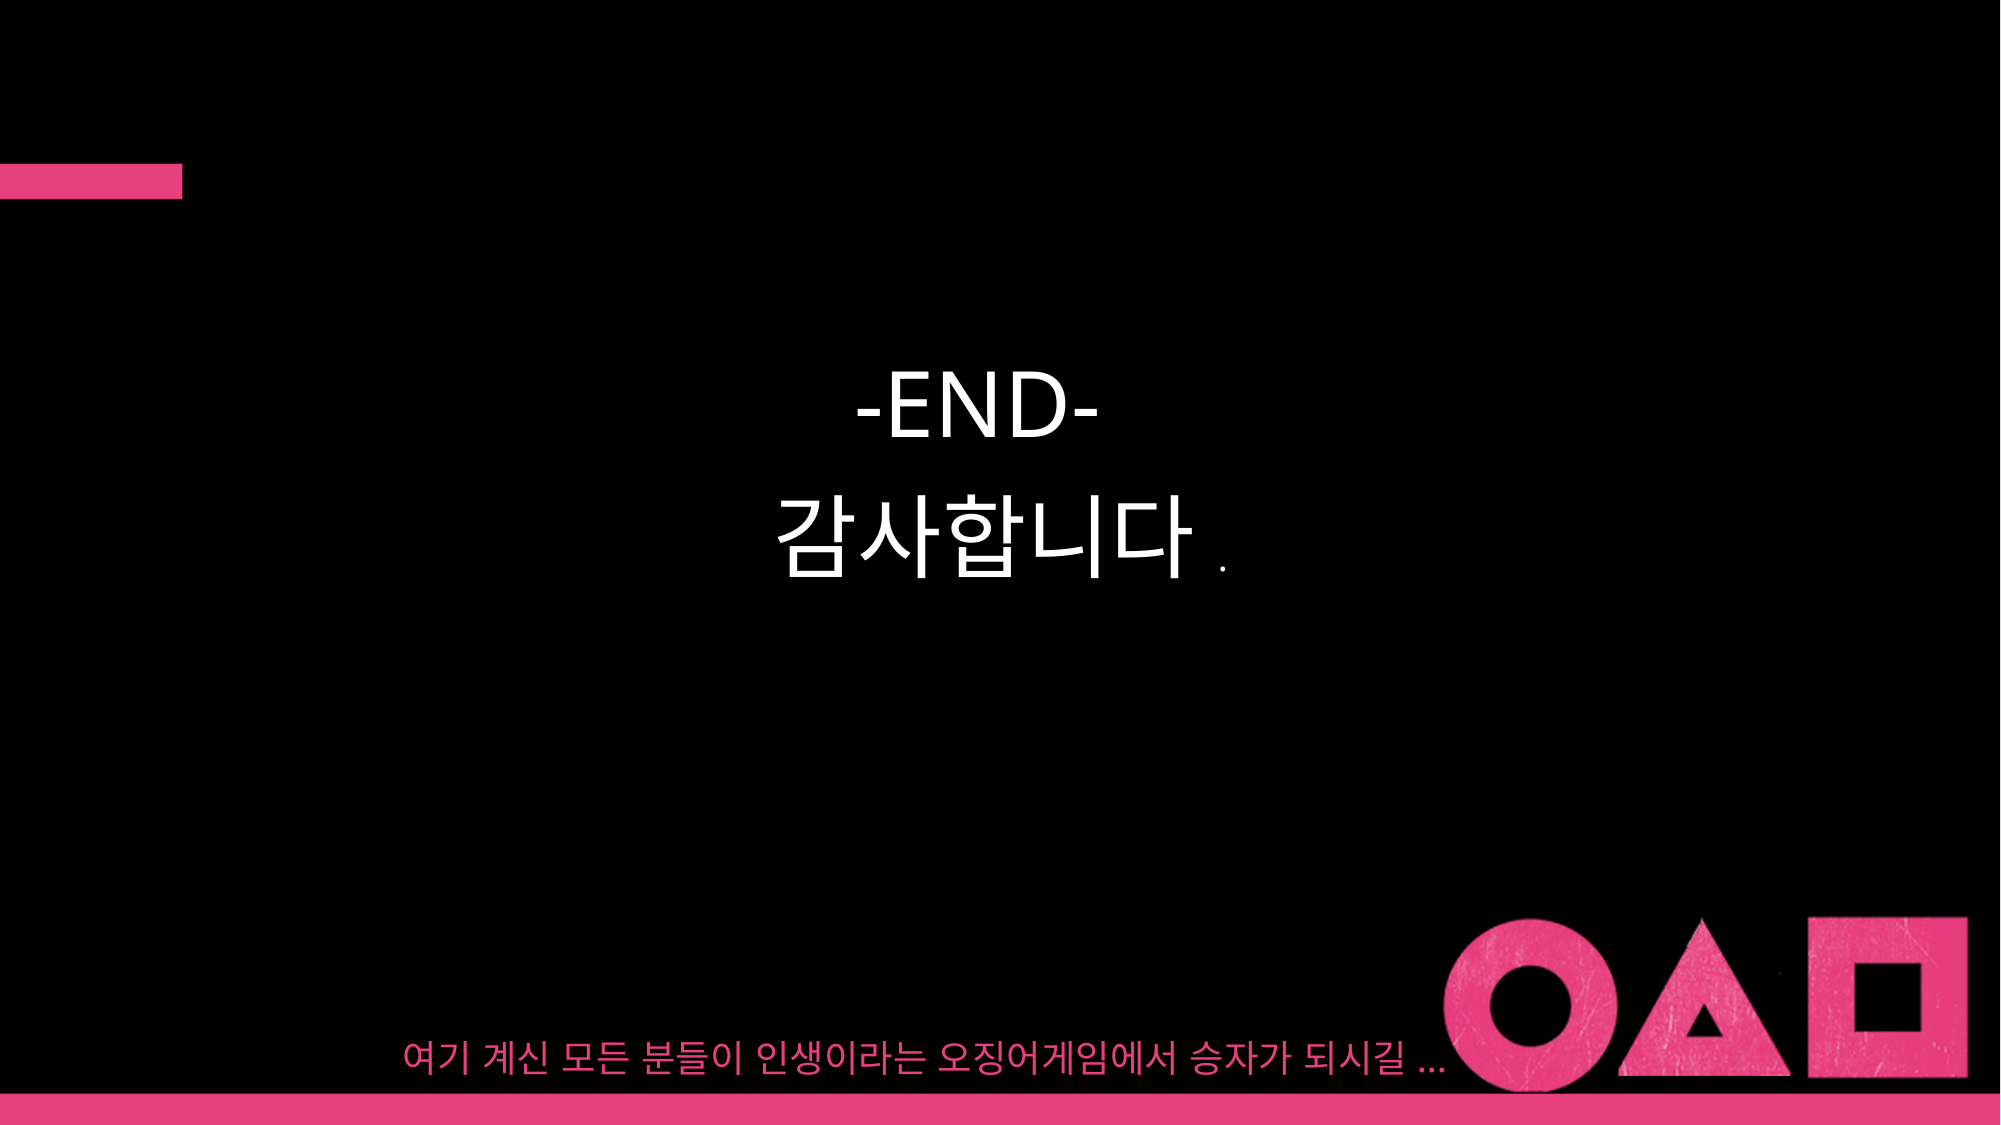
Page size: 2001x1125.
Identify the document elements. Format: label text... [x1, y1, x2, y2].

text_box 여기 계신 모든 분들이 인생이라는 오징어게임에서 승자가 되시길... [388, 1027, 1462, 1088]
picture [0, 0, 2001, 1125]
text_box -END- [839, 338, 1116, 464]
text_box 감사합니다. [758, 472, 1243, 598]
